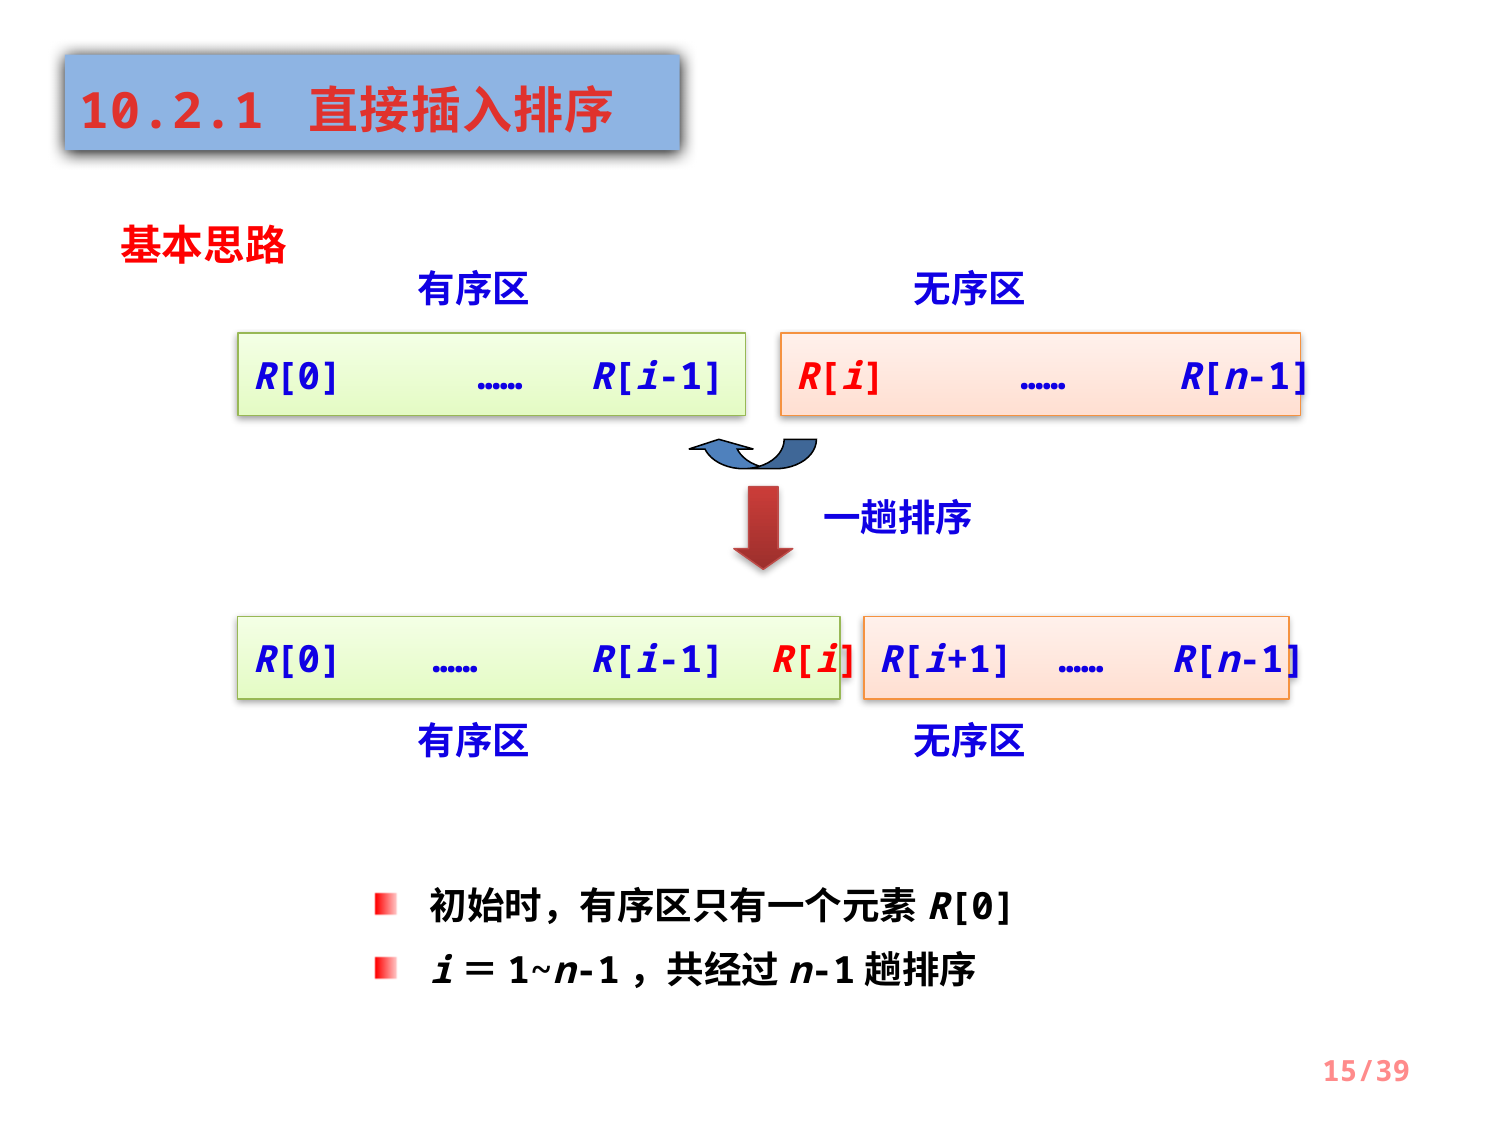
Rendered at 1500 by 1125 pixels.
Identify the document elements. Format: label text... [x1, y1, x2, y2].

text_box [686, 439, 1020, 570]
picture [373, 955, 400, 982]
slide_number 15/39 [1074, 1042, 1425, 1103]
picture [373, 891, 400, 918]
text_box 有序区 [403, 257, 592, 318]
text_box R[0] …… R[i-1] [237, 332, 746, 416]
text_box 10.2.1 直接插入排序 [64, 54, 680, 151]
text_box 基本思路 [105, 210, 375, 276]
text_box R[i] …… R[n-1] [780, 332, 1301, 416]
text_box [237, 616, 1290, 771]
text_box 无序区 [899, 257, 1088, 318]
text_box 初始时，有序区只有一个元素R[0] i＝1~n-1，共经过n-1趟排序 [342, 862, 1161, 1011]
